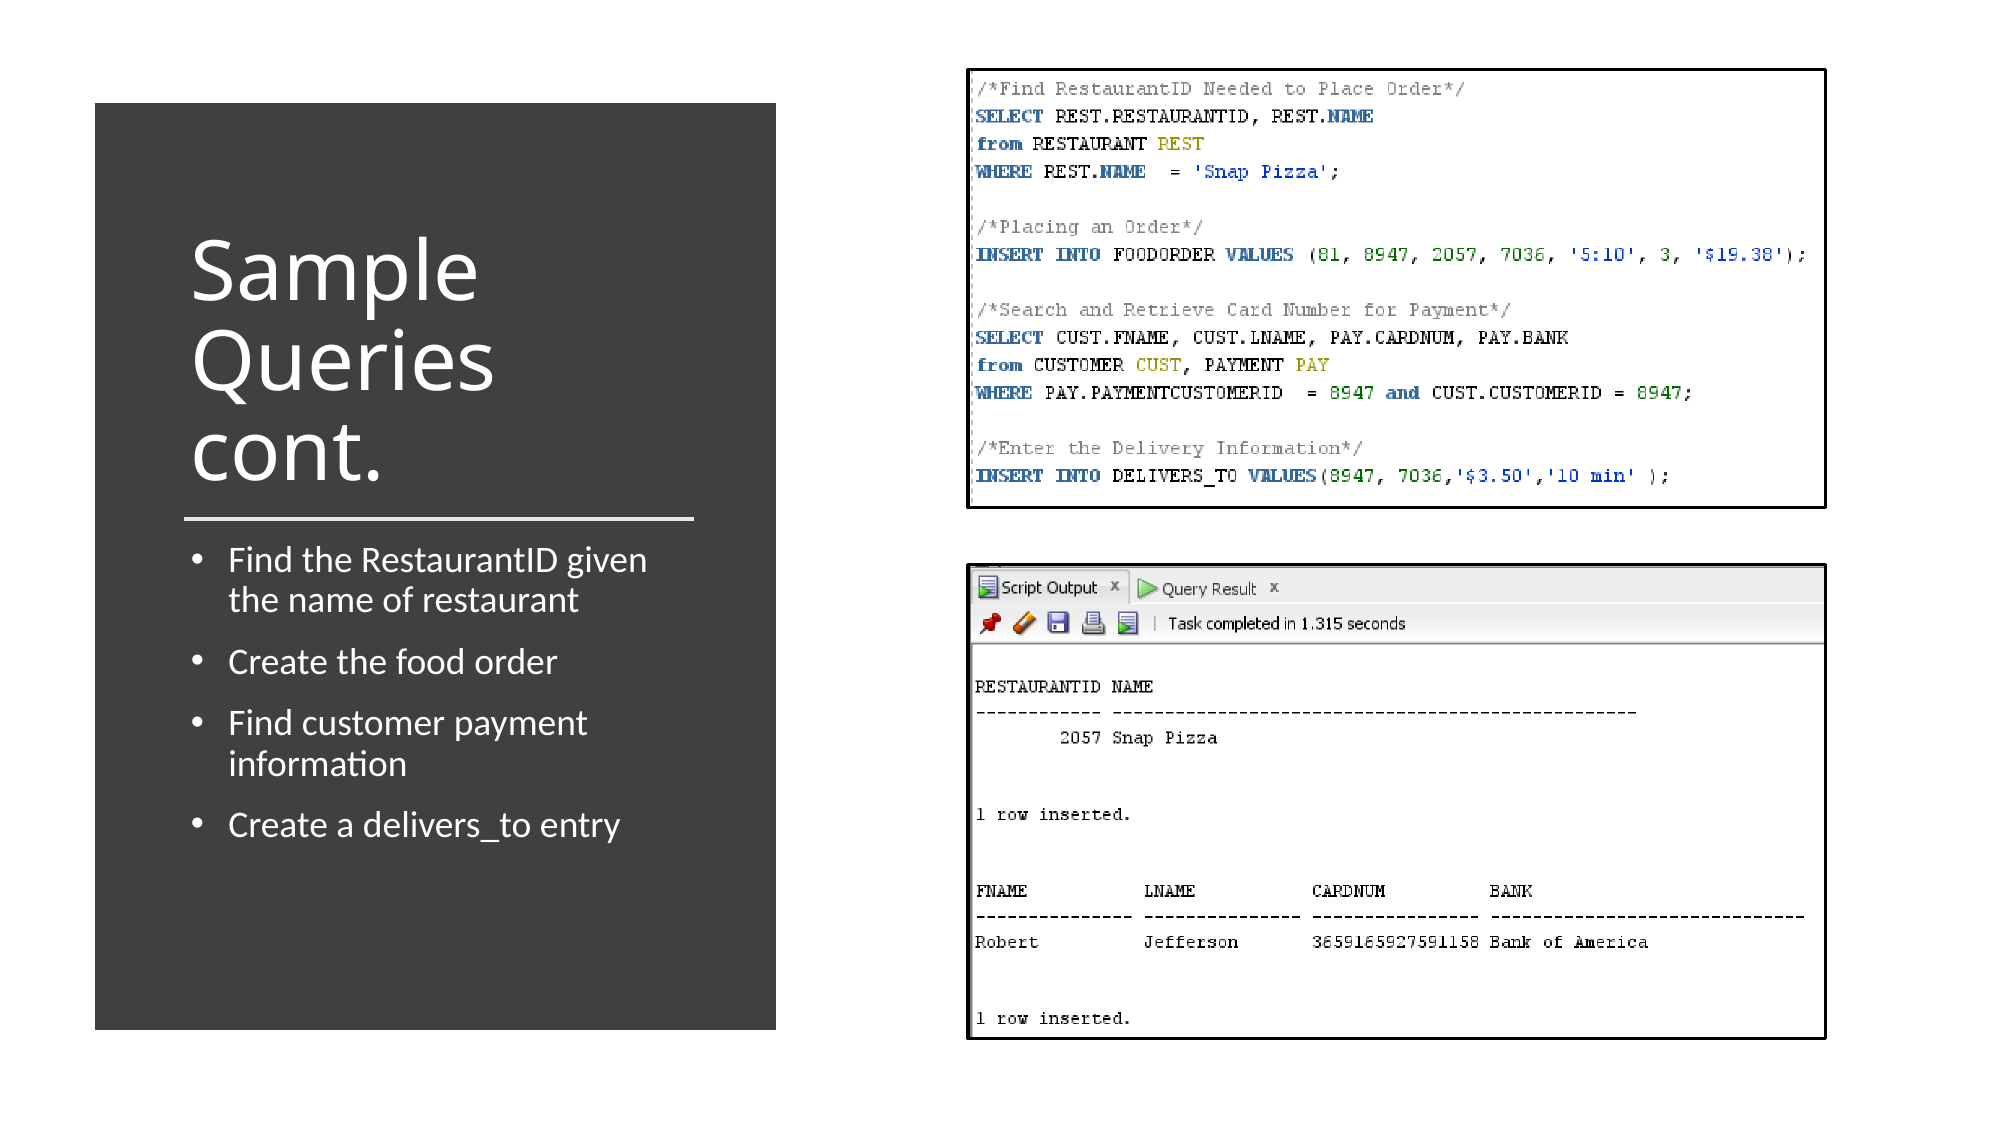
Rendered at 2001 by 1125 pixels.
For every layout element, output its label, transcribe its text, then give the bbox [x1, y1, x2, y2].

picture [969, 566, 1825, 1037]
list Find the RestaurantID given the name of restaurant Create the food order Find customer payment information Create a delivers_to entry [175, 532, 693, 899]
title Sample Queries cont. [175, 167, 693, 506]
text_box [104, 112, 767, 1020]
picture [969, 71, 1825, 506]
